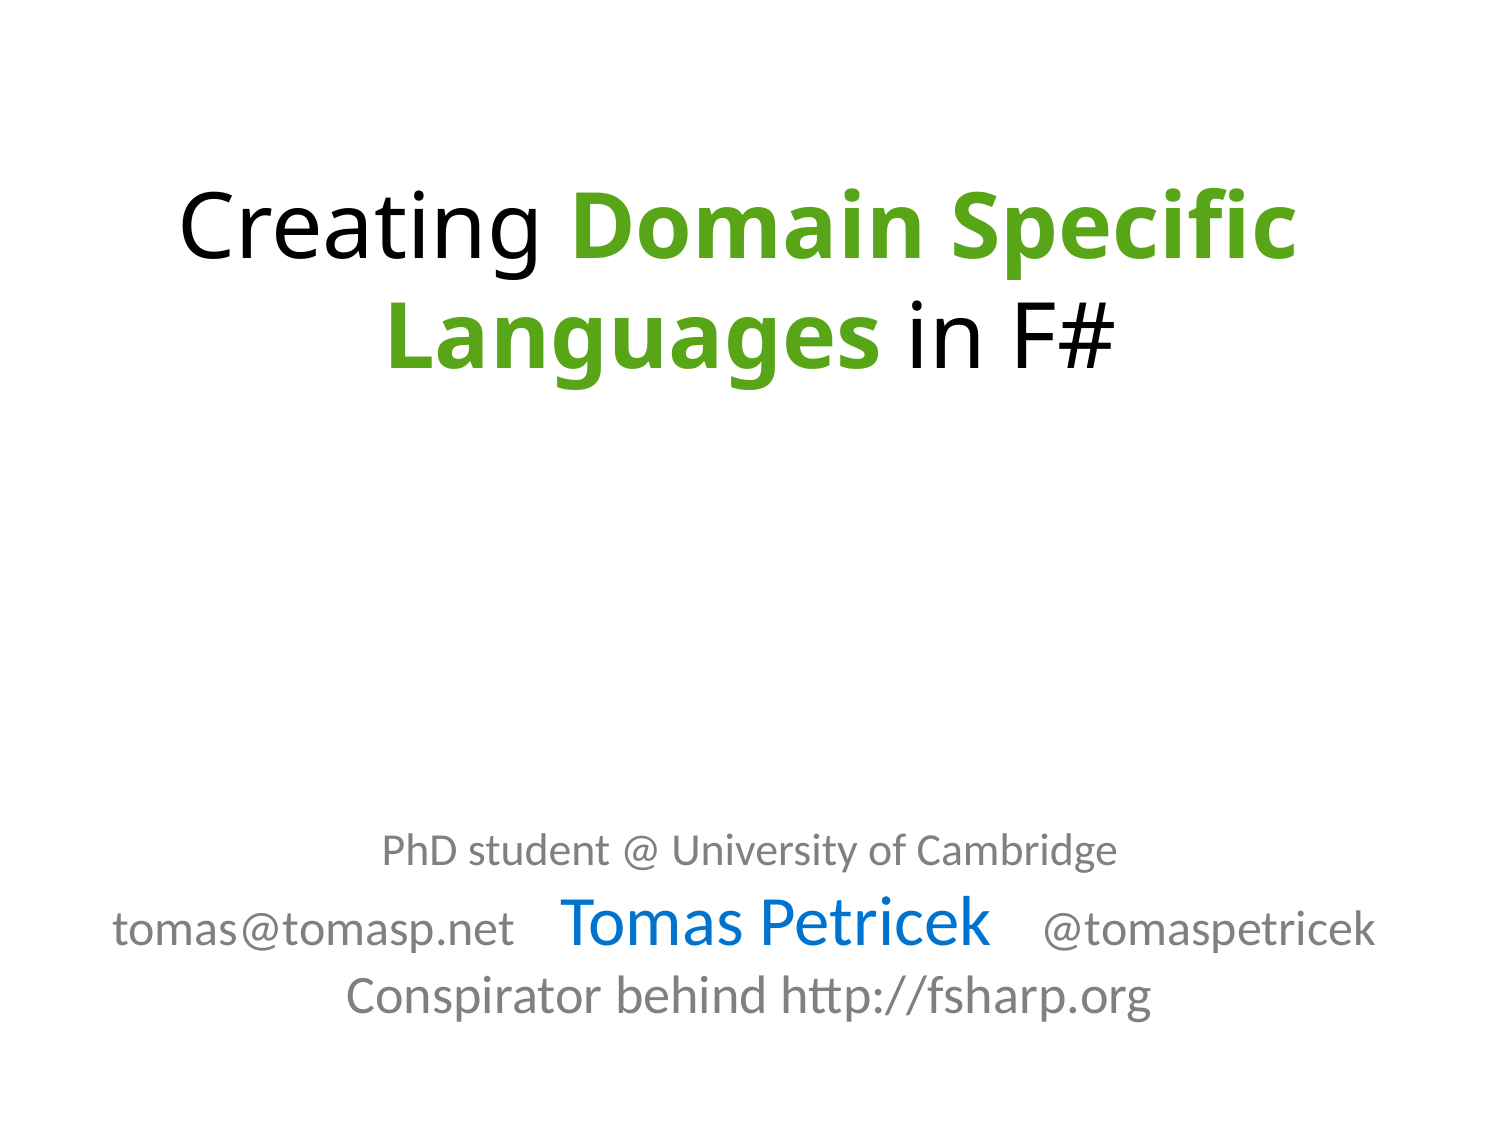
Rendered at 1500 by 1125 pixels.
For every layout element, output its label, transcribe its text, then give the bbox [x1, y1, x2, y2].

subtitle PhD student @ University of Cambridge tomas@tomasp.net Tomas Petricek @tomaspetricek Conspirator behind http://fsharp.org [0, 812, 1500, 1063]
title Creating Domain Specific Languages in F# [112, 62, 1388, 491]
